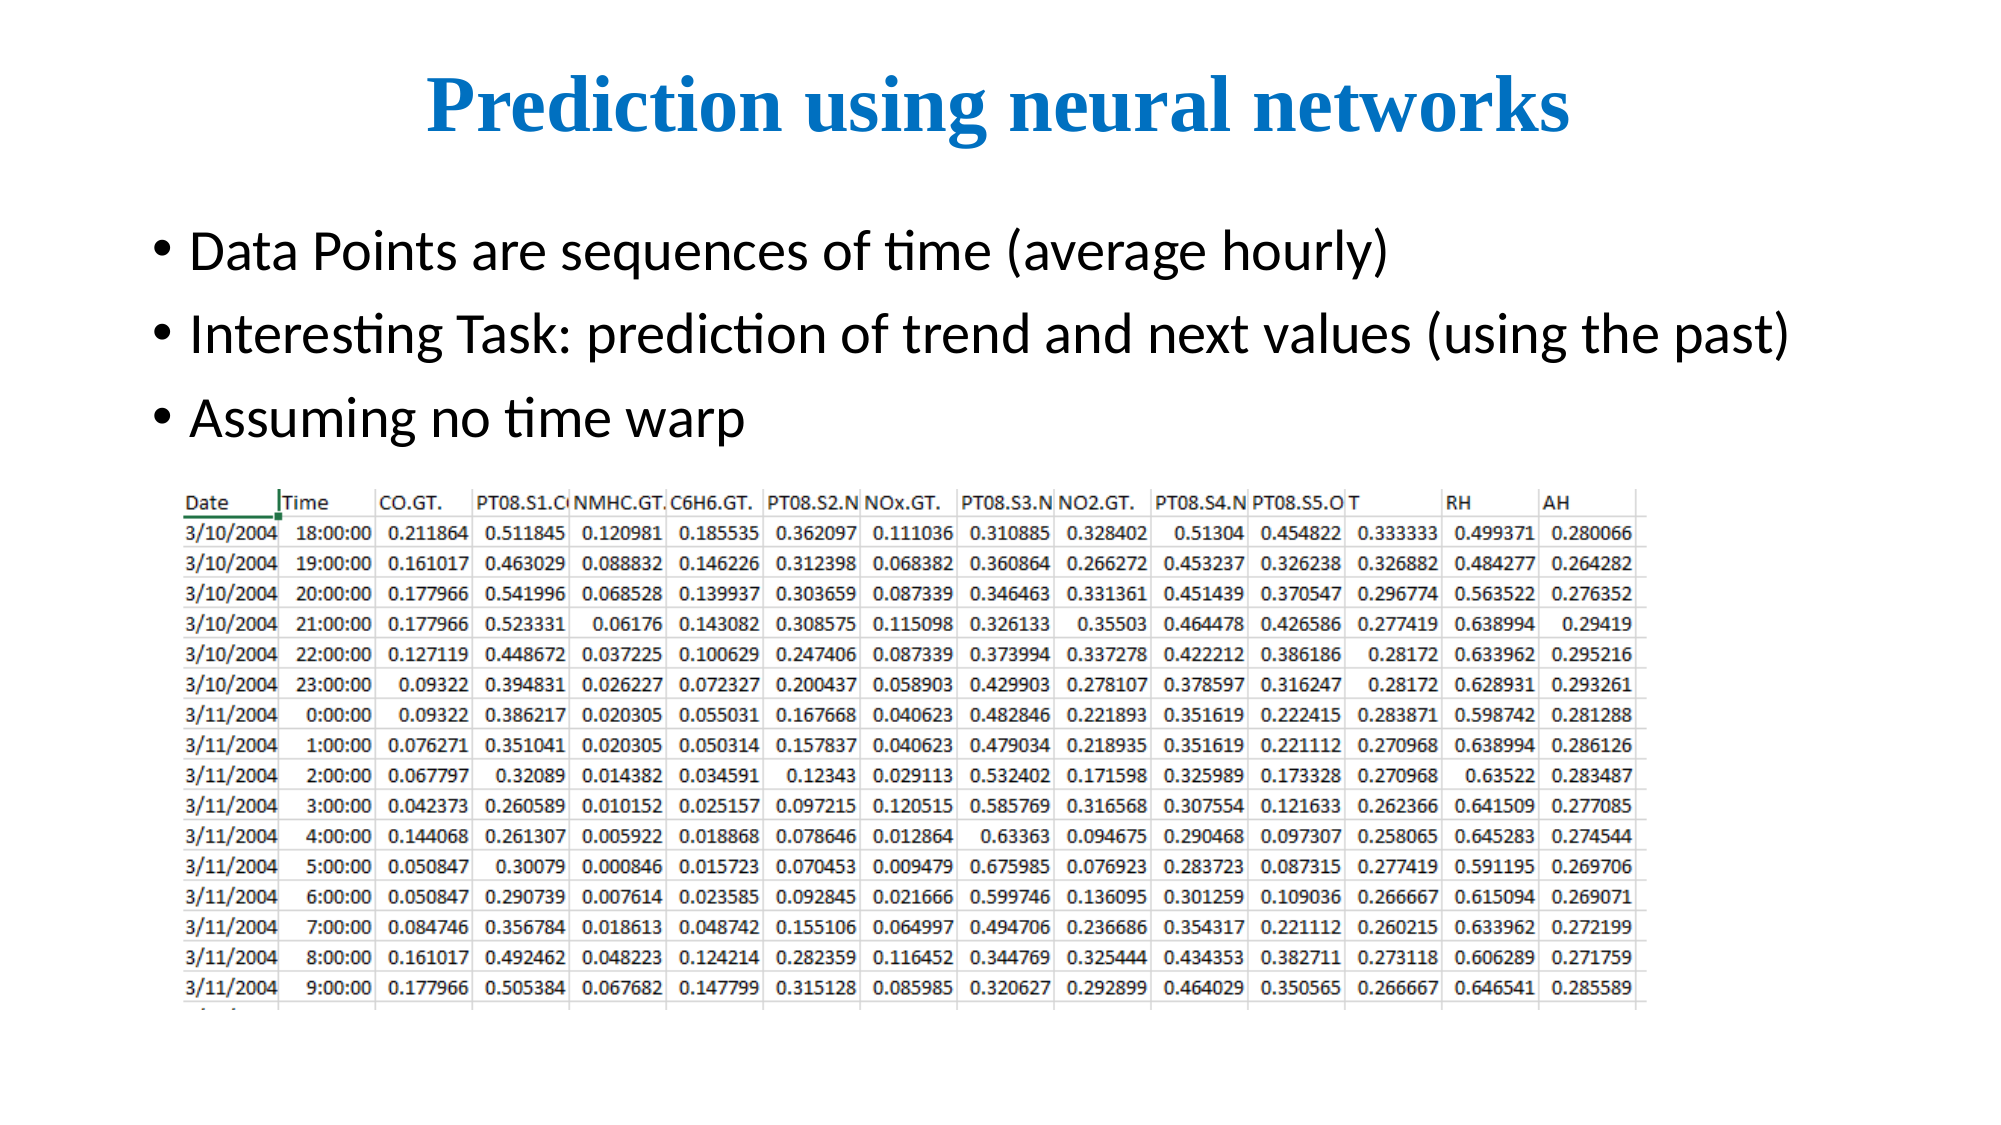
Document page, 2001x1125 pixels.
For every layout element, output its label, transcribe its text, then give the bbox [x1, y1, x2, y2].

picture [182, 488, 1647, 1010]
text_box Prediction using neural networks [201, 54, 1799, 157]
text_box Data Points are sequences of time (average hourly) Interesting Task: prediction of trend and next values (using the past) Assuming no time warp [137, 212, 1863, 1010]
